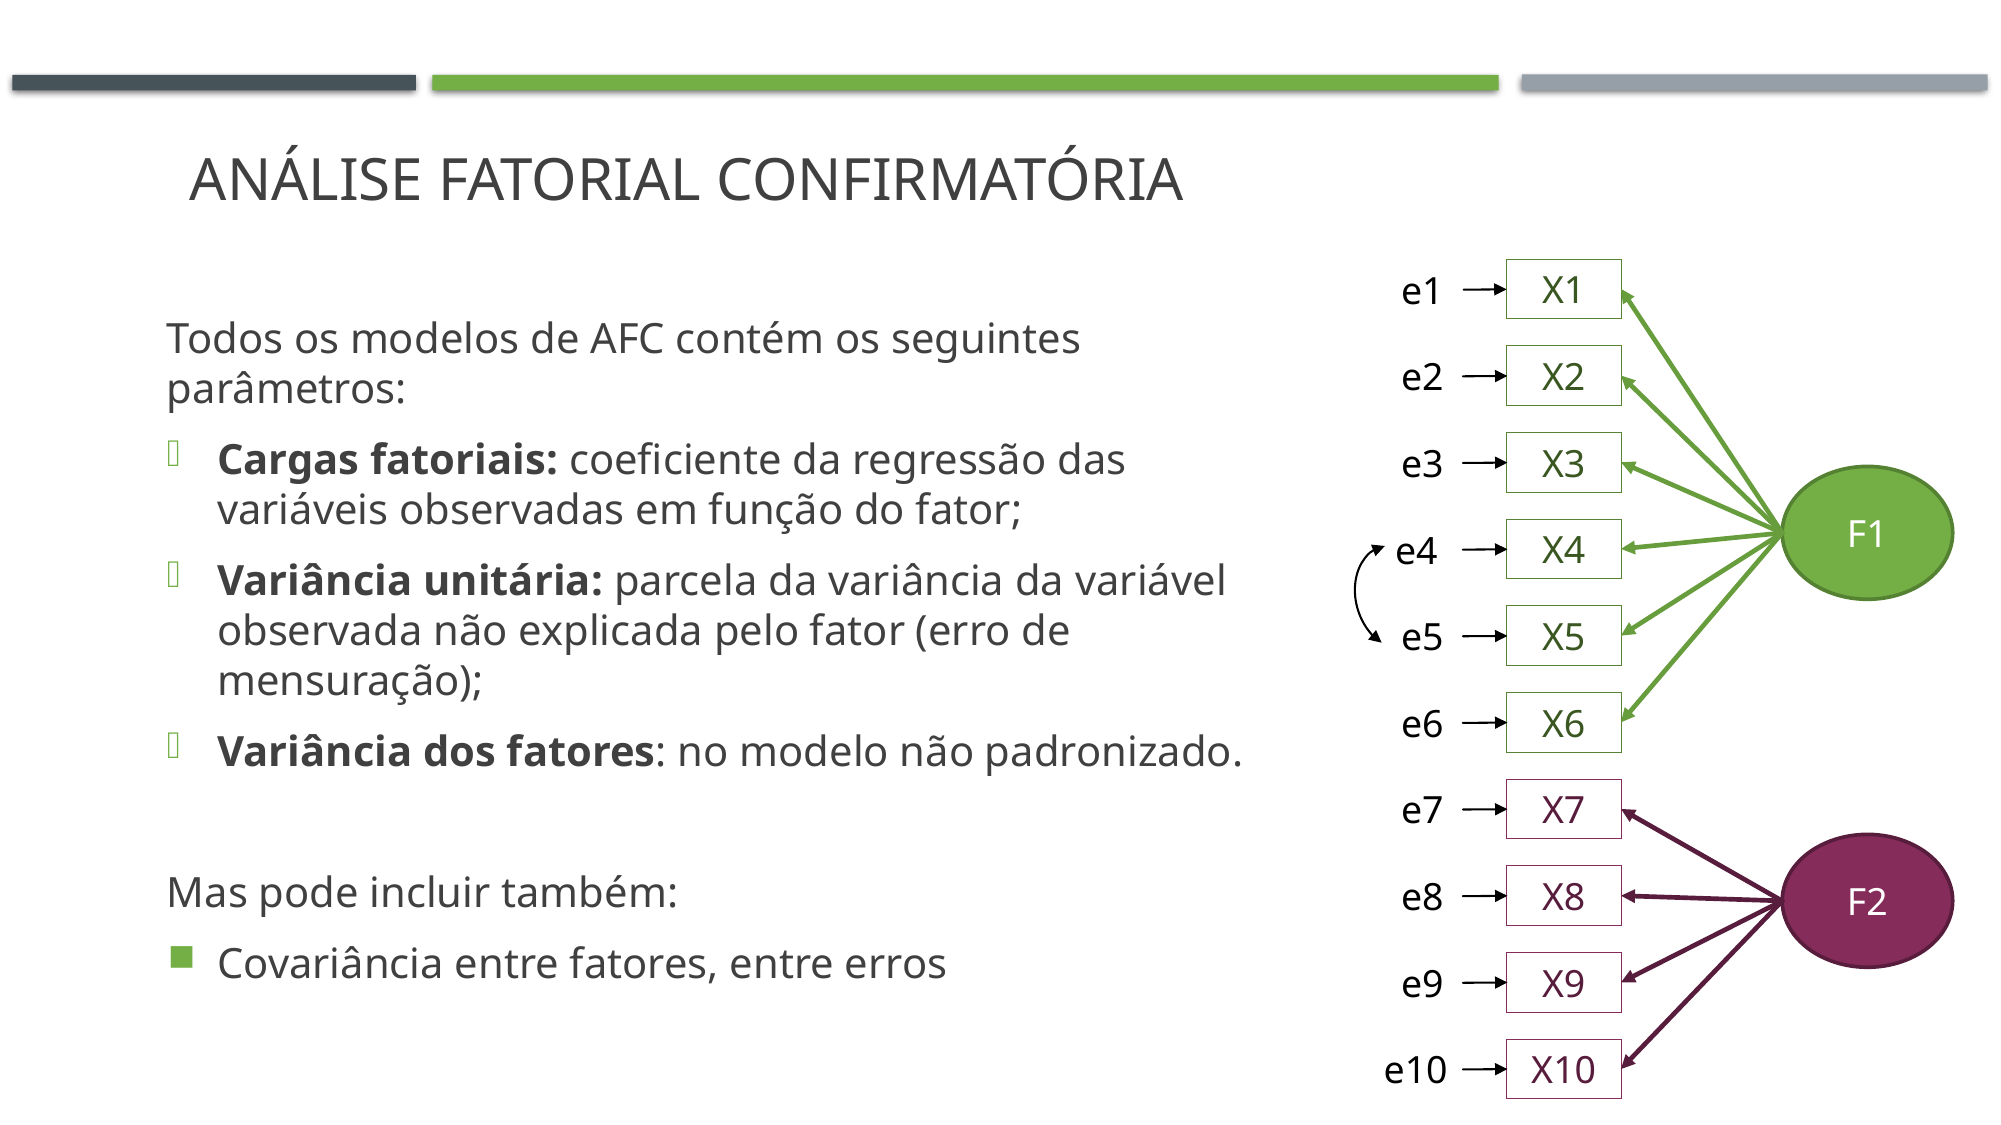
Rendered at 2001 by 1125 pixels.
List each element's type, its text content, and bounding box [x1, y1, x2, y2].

text_box F1 [1790, 464, 1955, 602]
text_box e4 [1380, 519, 1465, 579]
text_box e10 [1368, 1039, 1479, 1099]
text_box X7 [1506, 779, 1622, 839]
text_box F2 [1789, 832, 1955, 970]
text_box e9 [1386, 952, 1459, 1039]
text_box e5 [1386, 605, 1459, 692]
text_box X8 [1506, 865, 1614, 926]
text_box X3 [1506, 432, 1613, 493]
text_box X5 [1506, 605, 1614, 666]
text_box e6 [1386, 692, 1459, 779]
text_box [1620, 808, 1783, 894]
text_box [1620, 462, 1783, 530]
text_box X10 [1506, 1039, 1622, 1099]
text_box X9 [1506, 952, 1614, 1013]
title Análise fatorial confirmatória [174, 64, 1825, 290]
text_box X4 [1506, 519, 1613, 579]
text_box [1620, 532, 1783, 724]
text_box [1620, 288, 1783, 374]
text_box X1 [1506, 259, 1622, 319]
text_box e7 [1386, 779, 1459, 865]
text_box e1 [1386, 259, 1459, 346]
text_box X6 [1506, 692, 1622, 753]
text_box X2 [1506, 345, 1614, 406]
text_box e3 [1386, 432, 1459, 519]
text_box e8 [1386, 865, 1459, 952]
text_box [1620, 900, 1783, 1070]
text_box [1353, 544, 1396, 643]
text_box e2 [1386, 346, 1459, 432]
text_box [1620, 375, 1783, 461]
list Todos os modelos de AFC contém os seguintes parâmetros: Cargas fatoriais: coeficiente da regressão das variáveis observadas em função do fator; Variância unitária: parcela da variância da variável observada não explicada pelo fator (erro de mensuração); Variância dos fatores: no modelo não padronizado. Mas pode incluir também: Covariância entre fatores, entre erros [151, 300, 1303, 1069]
